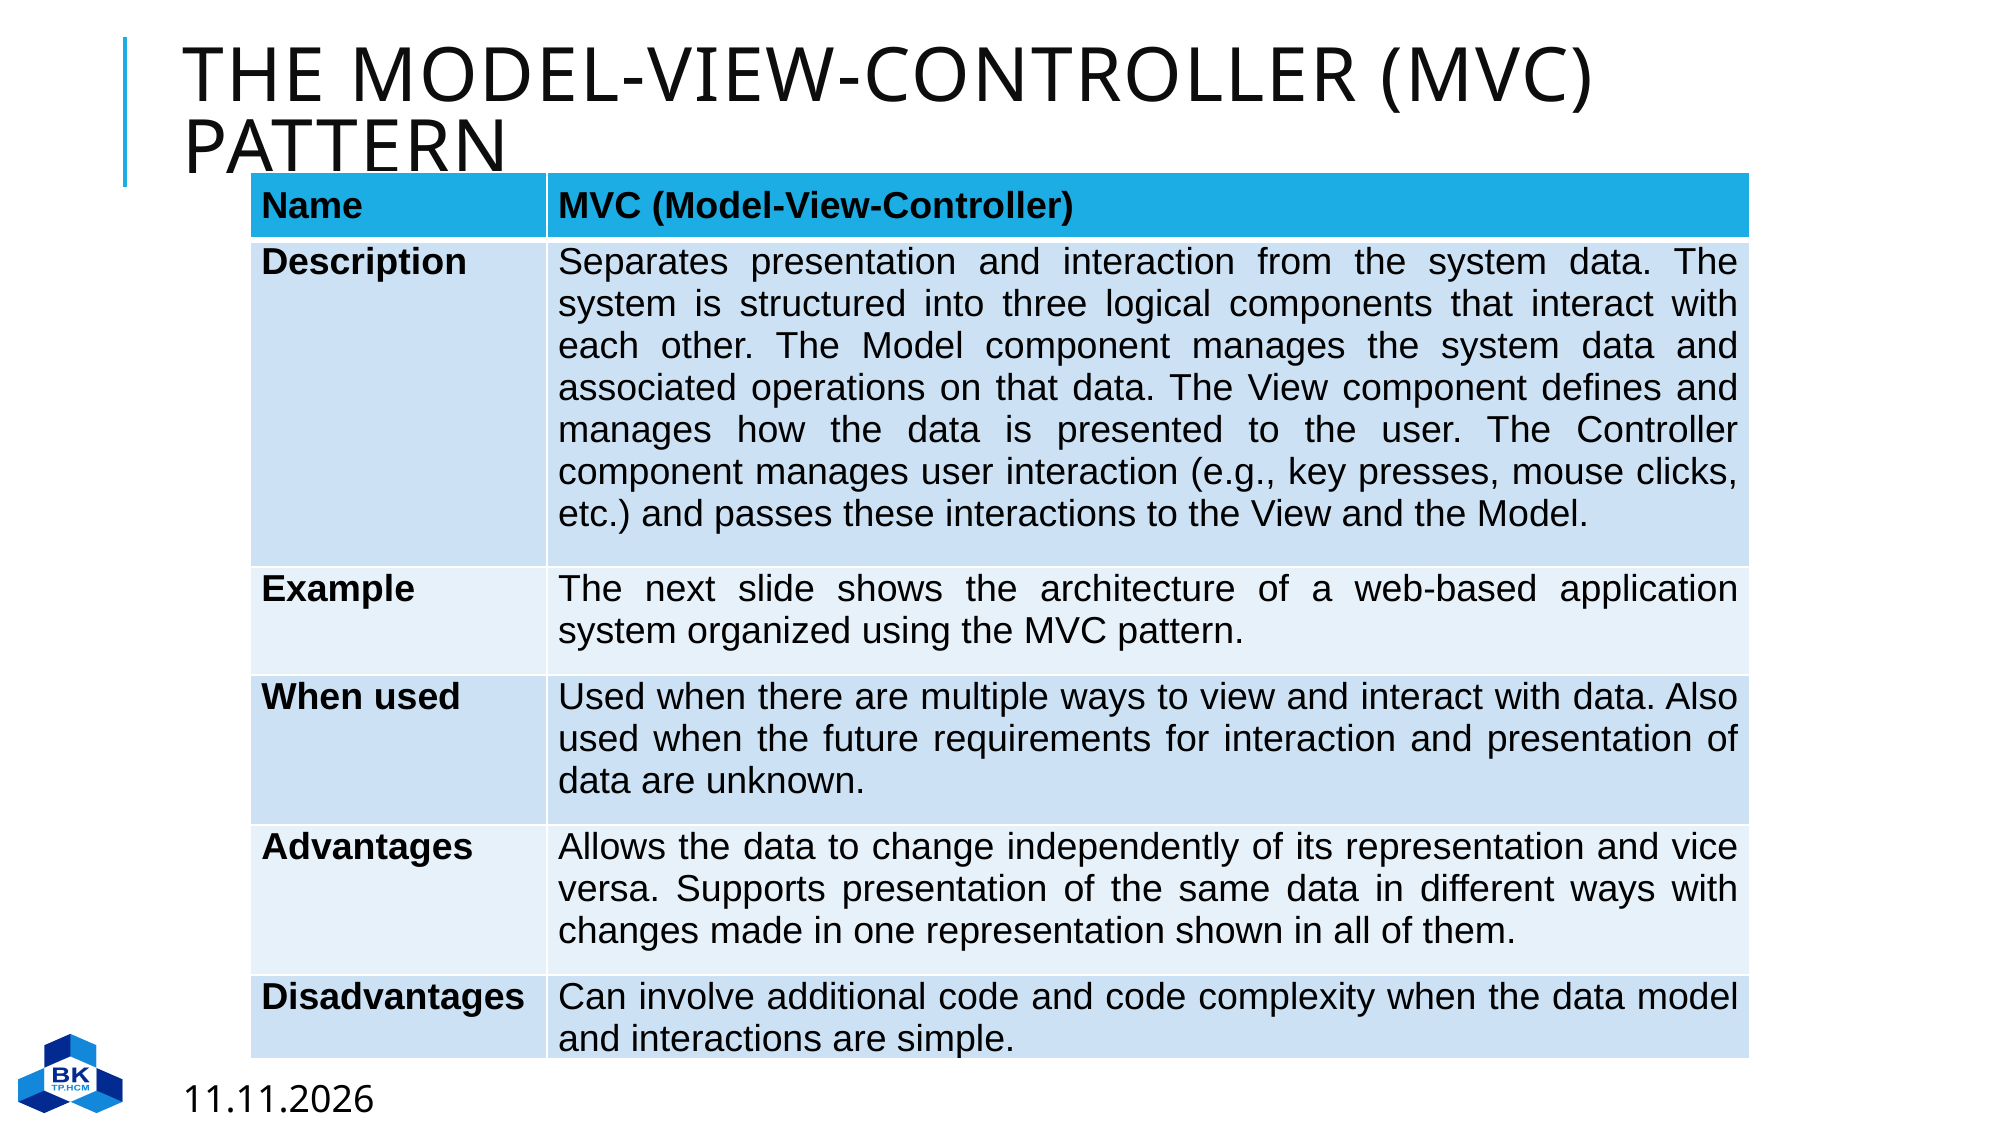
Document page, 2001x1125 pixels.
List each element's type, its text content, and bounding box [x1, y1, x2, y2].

table_cell Used when there are multiple ways to view and interact with data. Also used when the future requirements for interaction and presentation of data are unknown. [548, 676, 1749, 824]
title The Model-View-Controller (MVC) pattern [168, 15, 1938, 216]
table_cell Separates presentation and interaction from the system data. The system is structured into three logical components that interact with each other. The Model component manages the system data and associated operations on that data. The View component defines and manages how the data is presented to the user. The Controller component manages user interaction (e.g., key presses, mouse clicks, etc.) and passes these interactions to the View and the Model. [548, 243, 1749, 566]
table_header MVC (Model-View-Controller) [548, 173, 1749, 237]
table_cell Description [251, 243, 546, 566]
table_cell Can involve additional code and code complexity when the data model and interactions are simple. [548, 976, 1749, 1058]
table_cell When used [251, 676, 546, 824]
table_cell Allows the data to change independently of its representation and vice versa. Supports presentation of the same data in different ways with changes made in one representation shown in all of them. [548, 826, 1749, 974]
table_cell The next slide shows the architecture of a web-based application system organized using the MVC pattern. [548, 568, 1749, 674]
table_header Name [251, 173, 546, 237]
table_cell Advantages [251, 826, 546, 974]
picture [0, 1027, 143, 1125]
table_cell Example [251, 568, 546, 674]
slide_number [168, 1067, 522, 1113]
table_cell Disadvantages [251, 976, 546, 1058]
